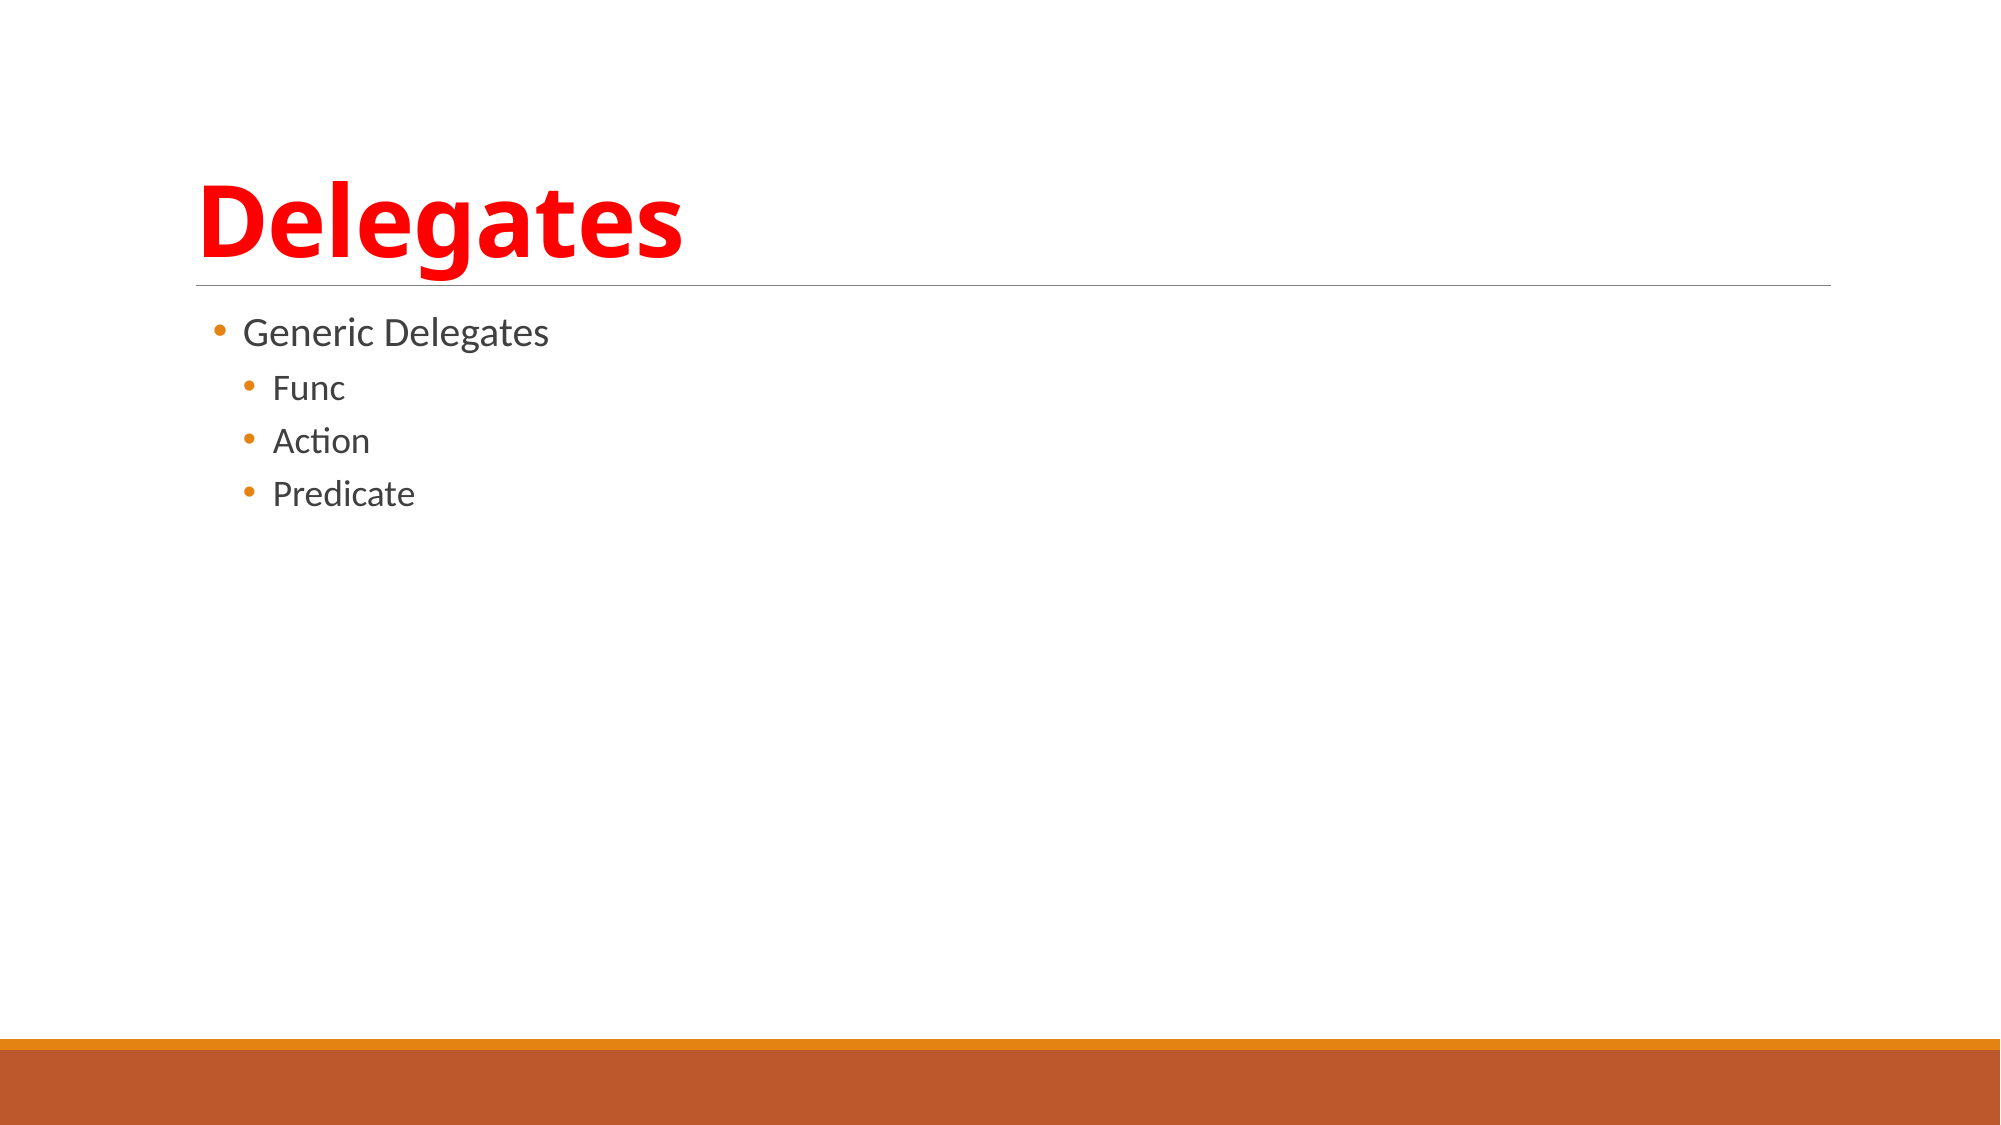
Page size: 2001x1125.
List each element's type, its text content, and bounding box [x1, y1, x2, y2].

list Generic Delegates Func Action Predicate [180, 302, 1830, 963]
title Delegates [180, 47, 1830, 285]
